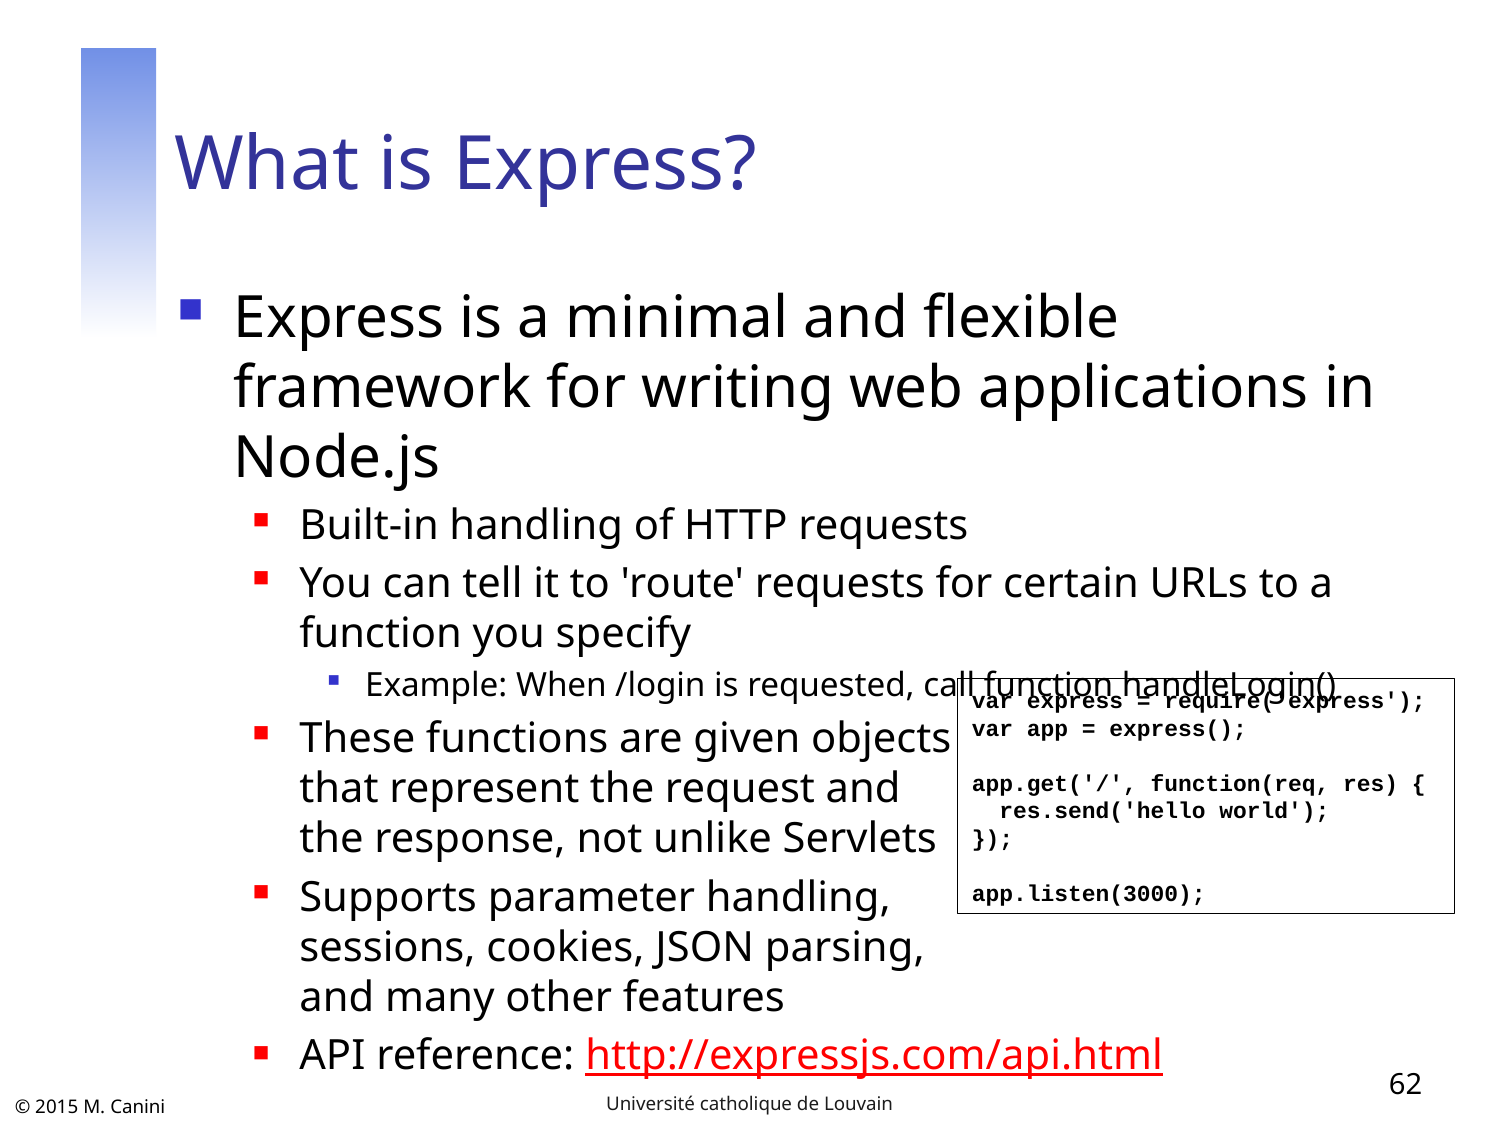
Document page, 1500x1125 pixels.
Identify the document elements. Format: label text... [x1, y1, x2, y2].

slide_number 62 [1124, 1037, 1438, 1113]
footer Université catholique de Louvain [512, 1083, 987, 1125]
list Express is a minimal and flexible framework for writing web applications in Node.js Built-in handling of HTTP requests You can tell it to 'route' requests for certain URLs to a function you specify Example: When /login is requested, call function handleLogin() These functions are given objects that represent the request and the response, not unlike Servlets Supports parameter handling, sessions, cookies, JSON parsing, and many other features API reference: http://expressjs.com/api.html [162, 271, 1438, 1016]
title What is Express? [158, 49, 1438, 213]
text_box var express = require('express'); var app = express(); app.get('/', function(req, res) { res.send('hello world'); }); app.listen(3000); [957, 678, 1455, 913]
